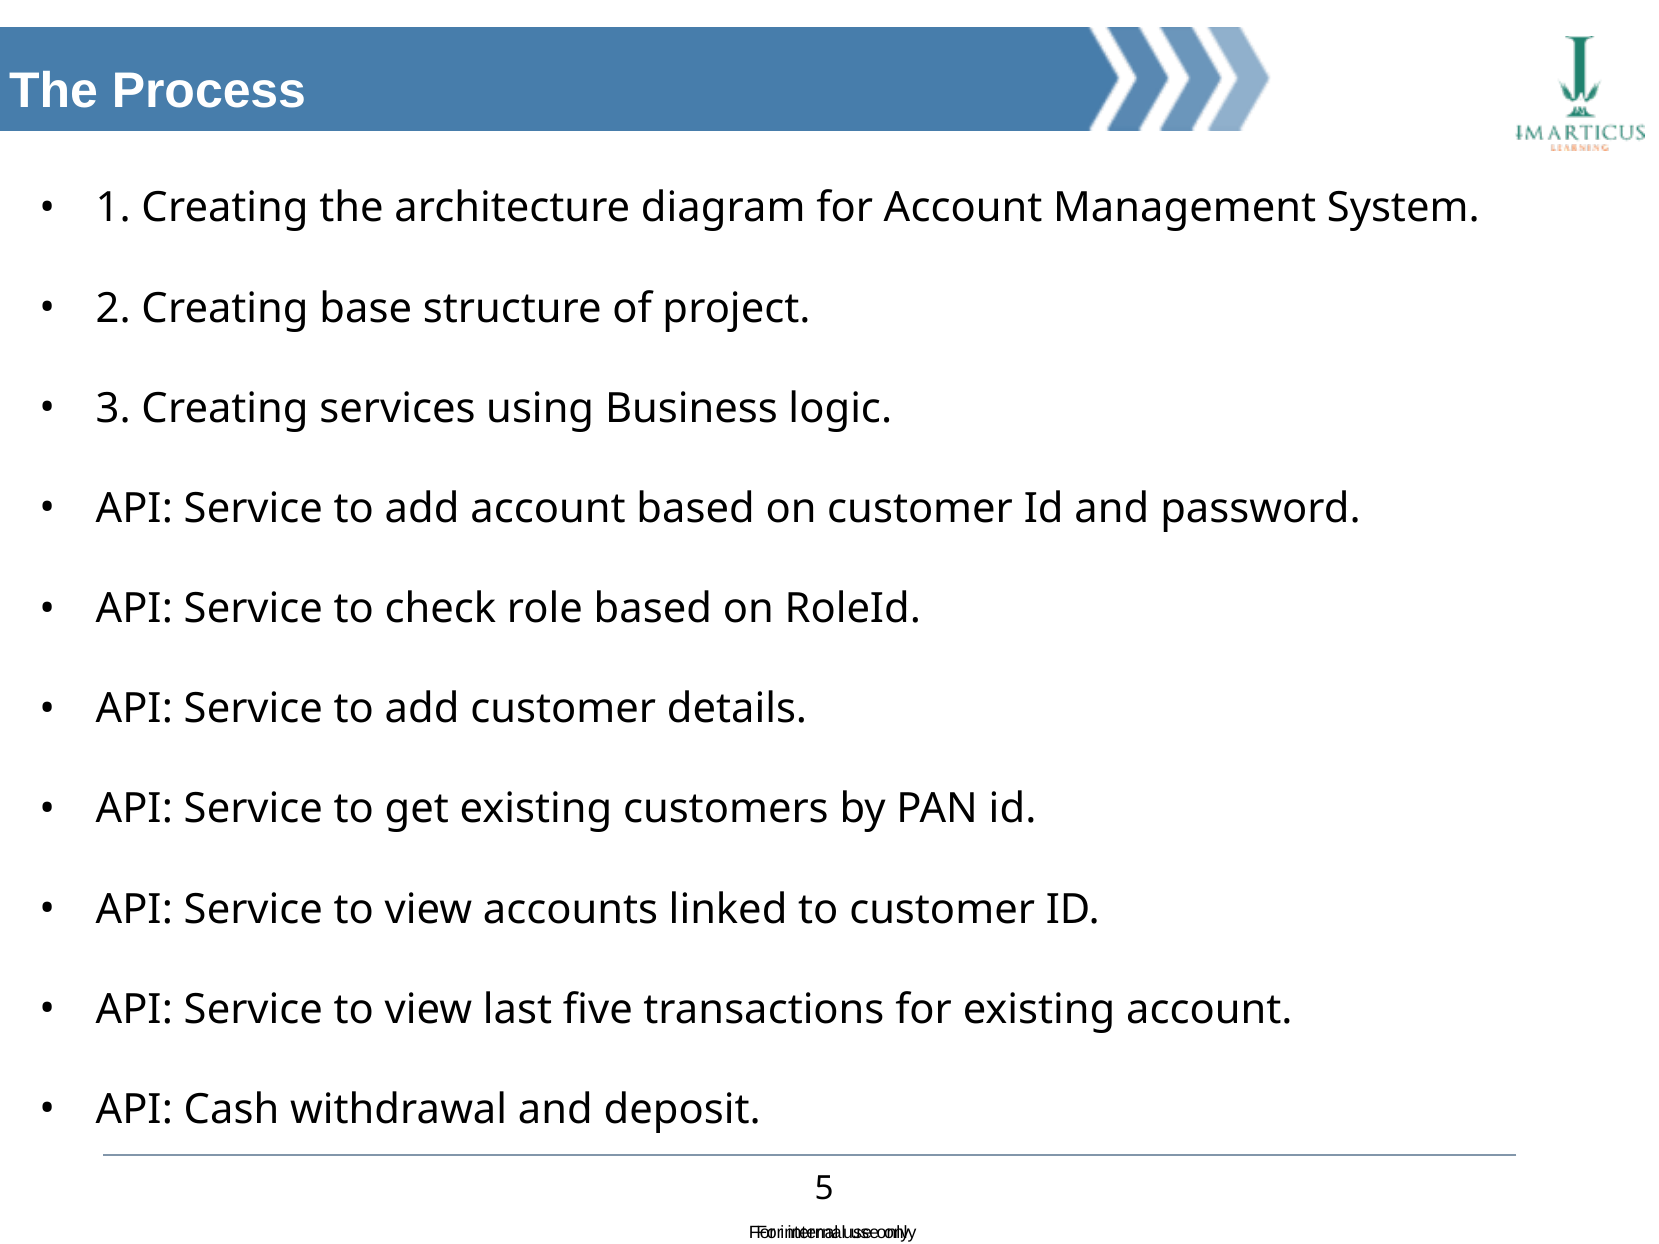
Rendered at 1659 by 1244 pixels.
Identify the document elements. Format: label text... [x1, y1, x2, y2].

text_box 1. Creating the architecture diagram for Account Management System. 2. Creating base structure of project. 3. Creating services using Business logic. API: Service to add account based on customer Id and password. API: Service to check role based on RoleId. API: Service to add customer details. API: Service to get existing customers by PAN id. API: Service to view accounts linked to customer ID. API: Service to view last five transactions for existing account. API: Cash withdrawal and deposit. [39, 174, 1619, 1194]
text_box The Process [2, 50, 1062, 124]
picture [0, 27, 1452, 131]
picture [1515, 36, 1645, 151]
